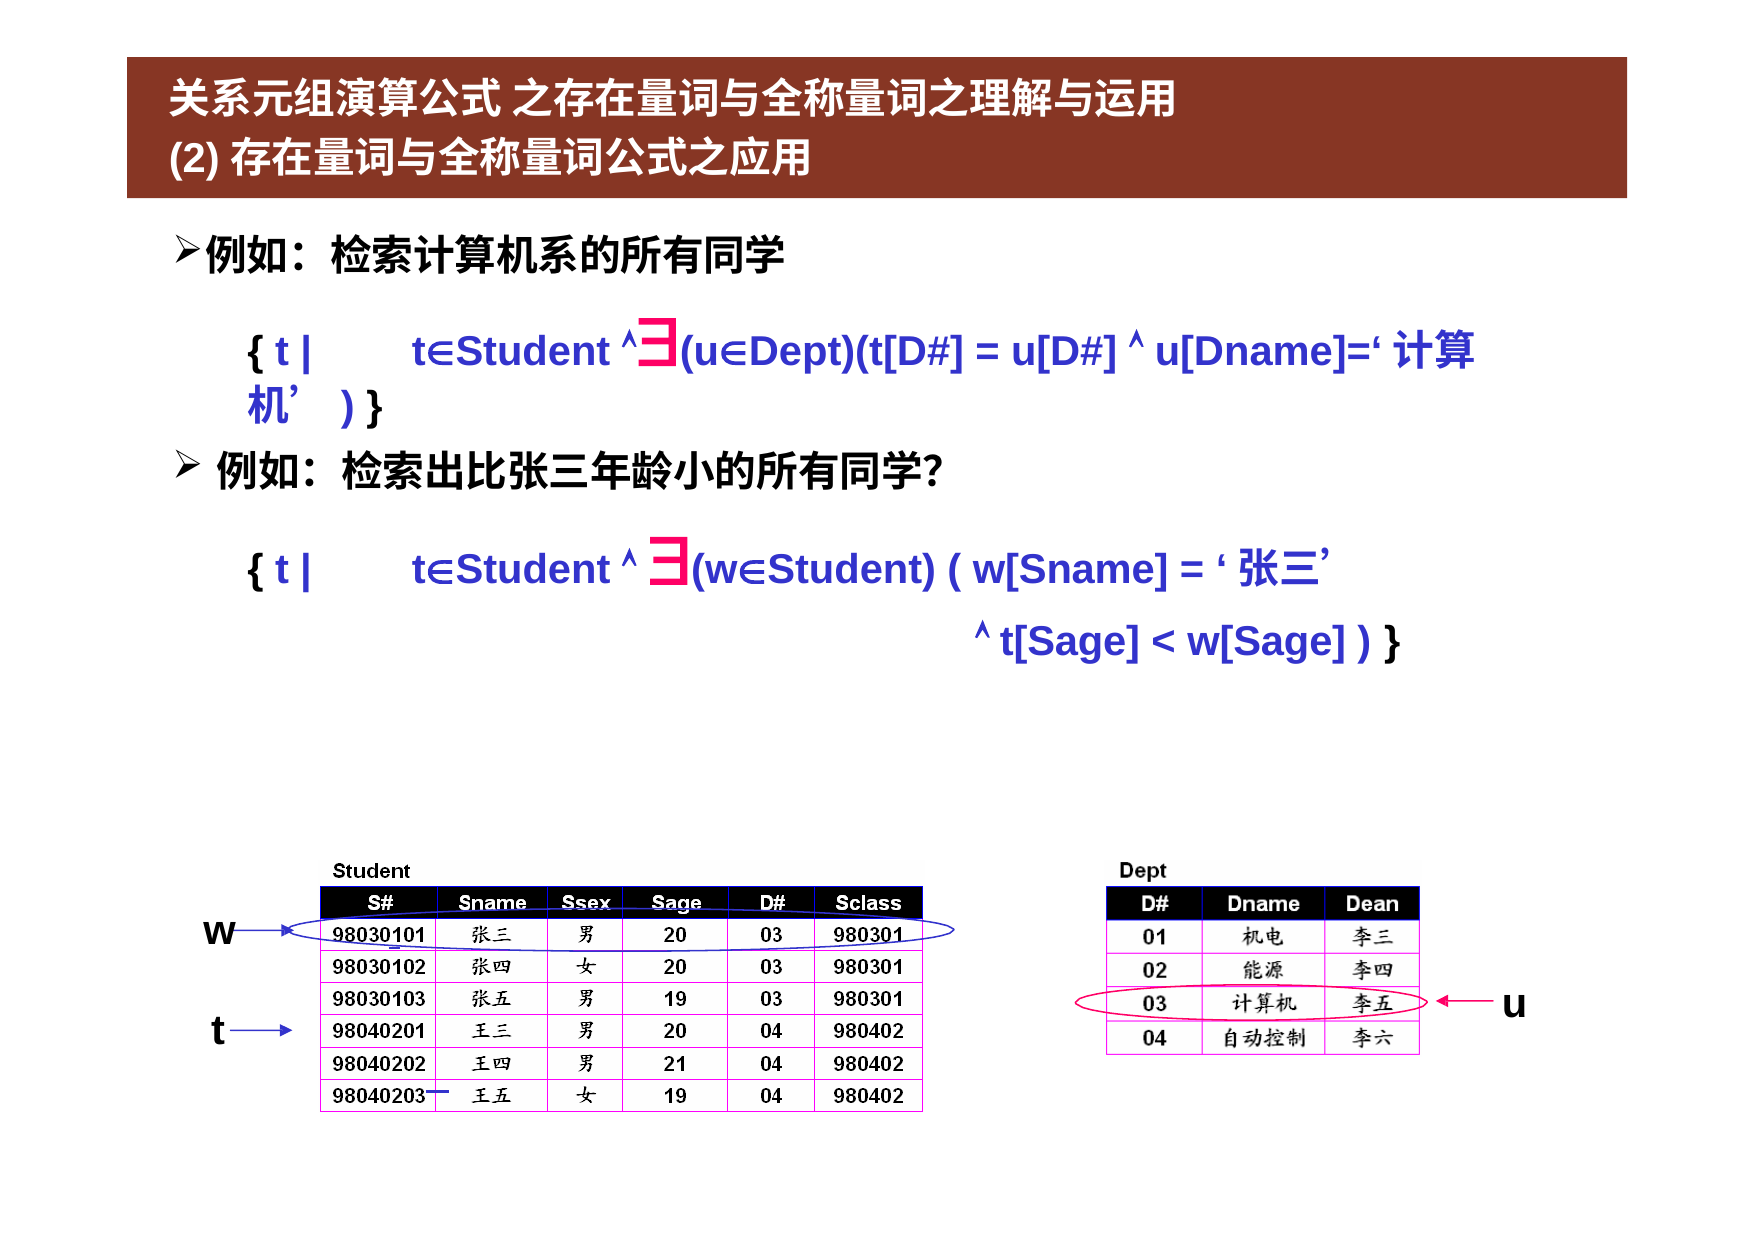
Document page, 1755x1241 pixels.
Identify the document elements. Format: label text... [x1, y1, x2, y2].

text_box [318, 939, 925, 1113]
text_box [1104, 860, 1422, 998]
text_box [229, 1024, 293, 1037]
text_box [1435, 994, 1494, 1008]
text_box 例如：检索计算机系的所有同学 { t | tStudent (uDept)(t[D#] = u[D#]  u[Dname]=‘计算机’) } 例如：检索出比张三年龄小的所有同学？ { t | tStudent  (wStudent) ( w[Sname] = ‘张三’  t[Sage] < w[Sage] ) } [170, 214, 1501, 665]
text_box [238, 924, 294, 937]
text_box [1104, 1007, 1422, 1057]
text_box [845, 914, 954, 946]
title 关系元组演算公式 之存在量词与全称量词之理解与运用 (2)存在量词与全称量词公式之应用 [168, 59, 1183, 279]
text_box [386, 900, 845, 953]
text_box [318, 860, 925, 921]
text_box w [201, 900, 238, 953]
text_box [1075, 984, 1428, 1021]
text_box [423, 1000, 804, 1097]
text_box [290, 914, 386, 946]
text_box t [208, 1000, 227, 1053]
text_box u [1499, 973, 1530, 1026]
